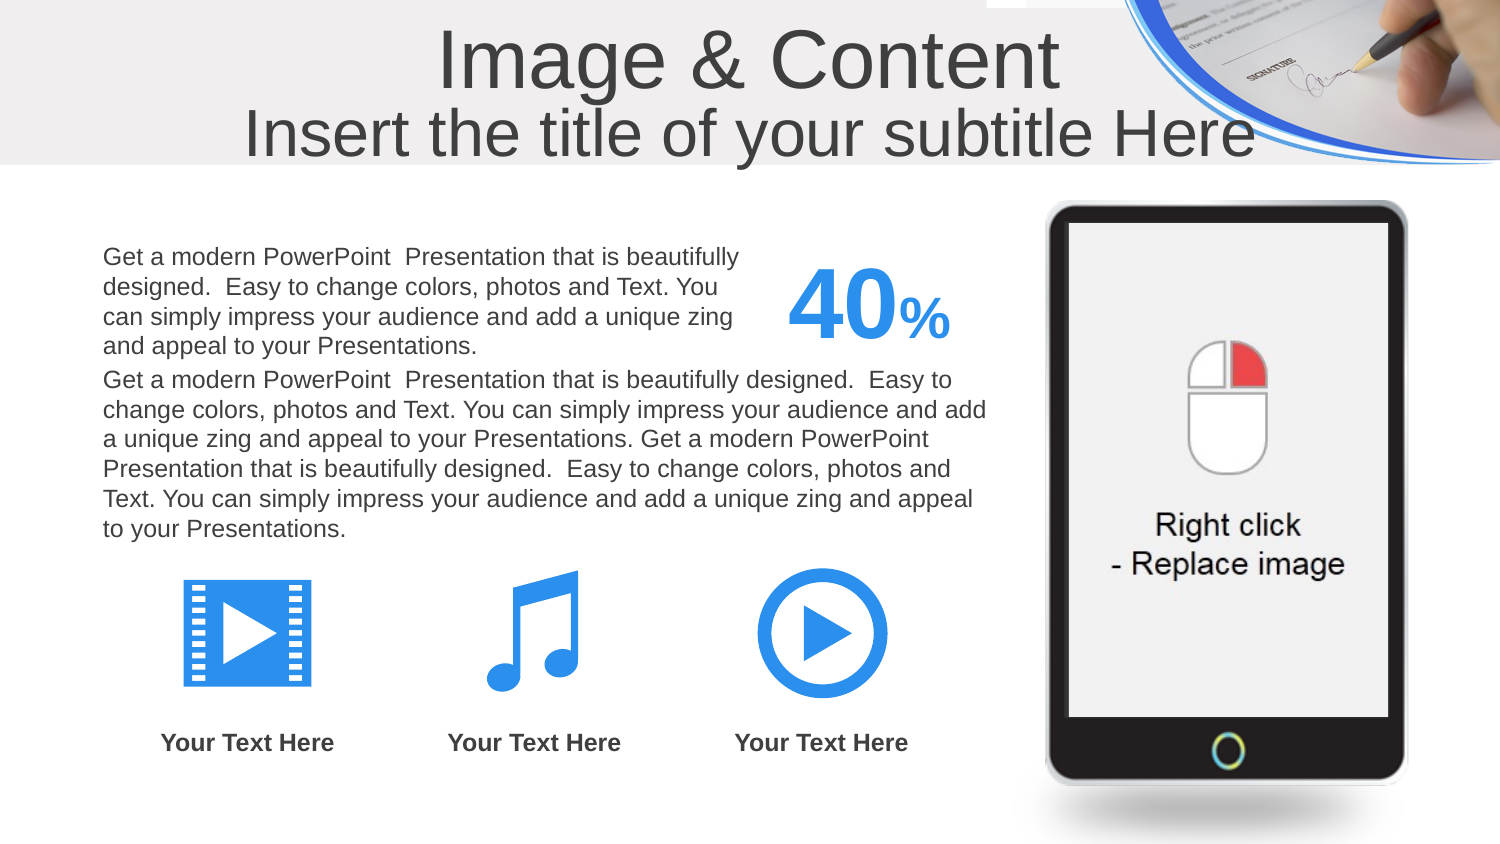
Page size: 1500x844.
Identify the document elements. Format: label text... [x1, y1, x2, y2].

text_box 40% [773, 231, 969, 355]
title Image & Content [0, 7, 1498, 104]
picture [0, 0, 1500, 104]
text_box Your Text Here [697, 718, 946, 764]
text_box [757, 568, 888, 699]
subtitle Insert the title of your subtitle Here [2, 104, 1500, 155]
text_box Your Text Here [123, 718, 372, 764]
text_box Get a modern PowerPoint Presentation that is beautifully designed. Easy to change colors, photos and Text. You can simply impress your audience and add a unique zing and appeal to your Presentations. Get a modern PowerPoint Presentation that is beautifully designed. Easy to change colors, photos and Text. You can simply impress your audience and add a unique zing and appeal to your Presentations. [87, 355, 1010, 553]
text_box Your Text Here [410, 718, 659, 764]
text_box Get a modern PowerPoint Presentation that is beautifully designed. Easy to change colors, photos and Text. You can simply impress your audience and add a unique zing and appeal to your Presentations. [87, 232, 762, 355]
text_box [486, 570, 579, 692]
text_box [183, 579, 312, 687]
picture [0, 104, 1500, 844]
